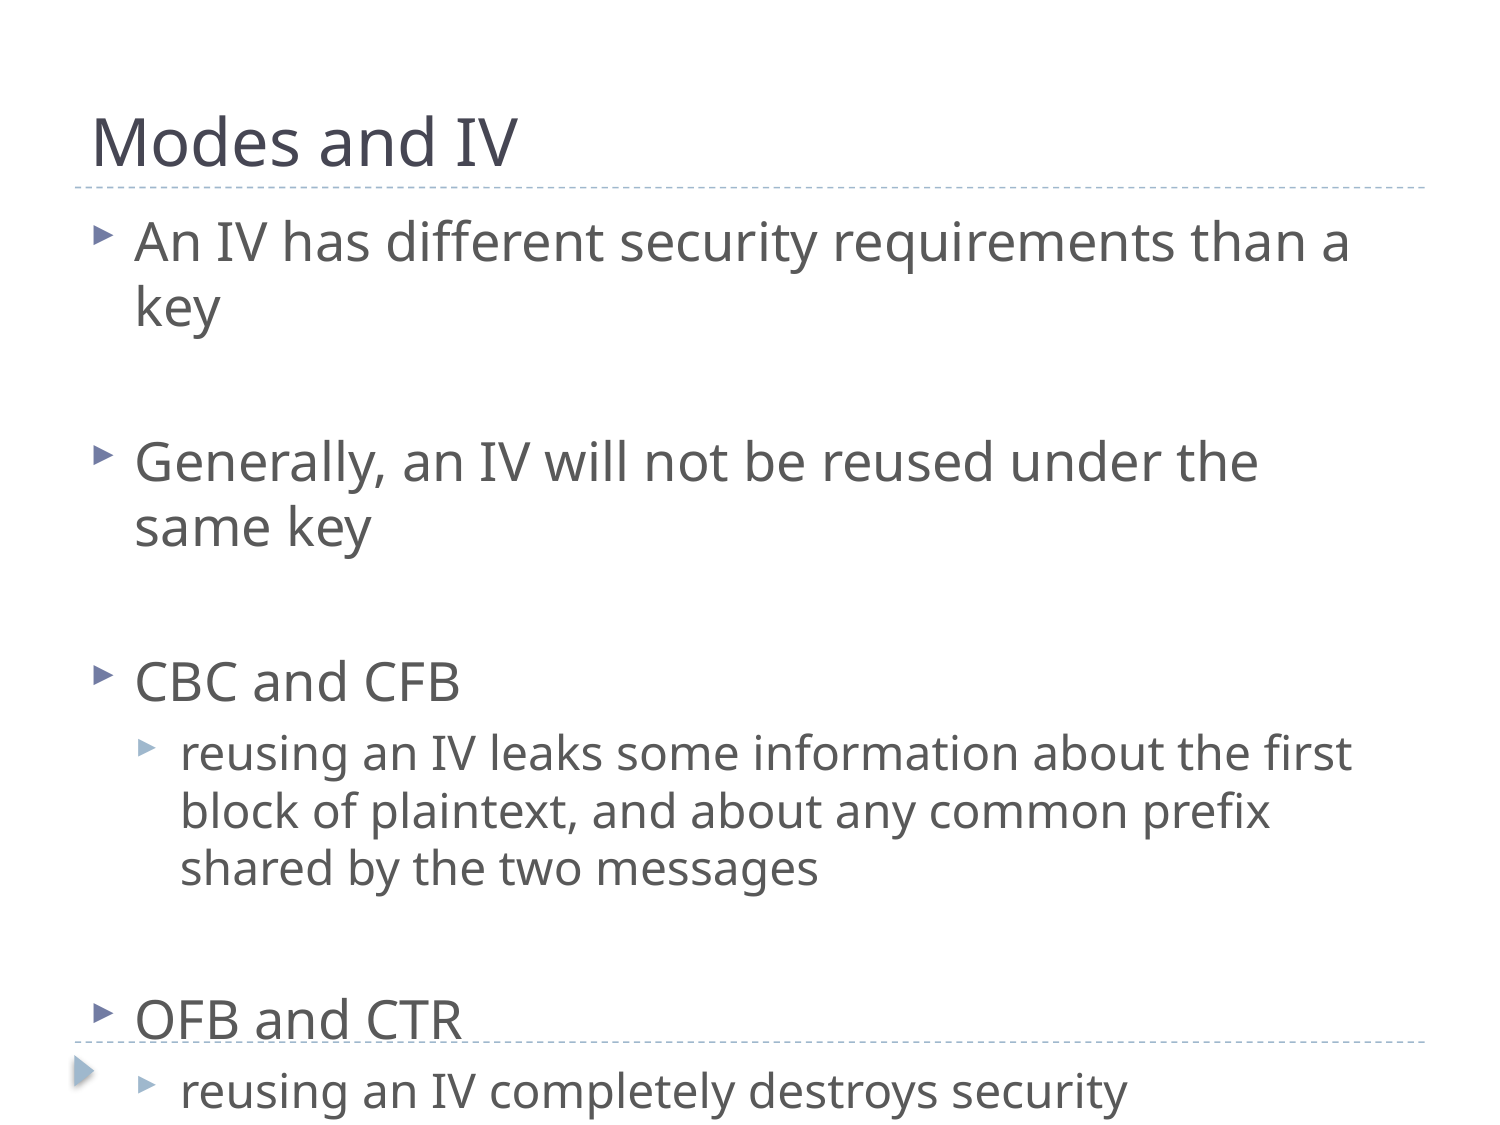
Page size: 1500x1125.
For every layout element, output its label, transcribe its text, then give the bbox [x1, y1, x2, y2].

title Modes and IV [75, 24, 1425, 188]
list An IV has different security requirements than a key Generally, an IV will not be reused under the same key CBC and CFB reusing an IV leaks some information about the first block of plaintext, and about any common prefix shared by the two messages OFB and CTR reusing an IV completely destroys security [75, 200, 1425, 1010]
